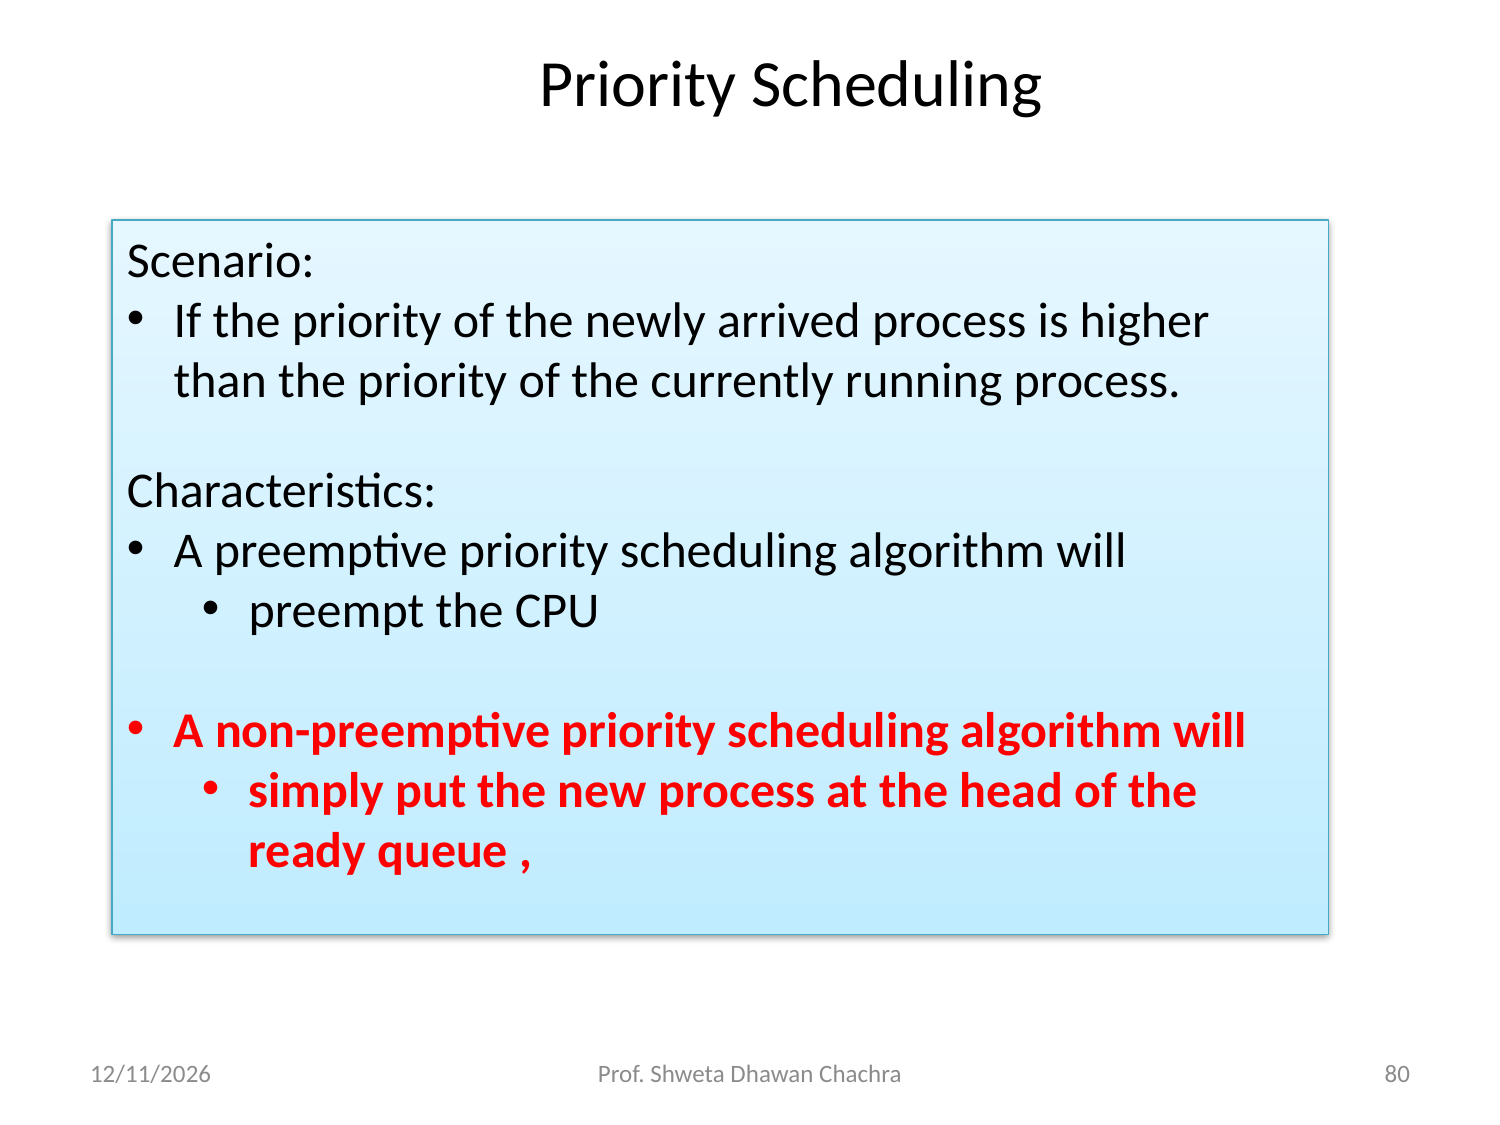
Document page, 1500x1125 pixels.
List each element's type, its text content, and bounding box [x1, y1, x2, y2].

title Priority Scheduling [158, 33, 1425, 128]
footer Prof. Shweta Dhawan Chachra [512, 1042, 988, 1103]
text_box Scenario: If the priority of the newly arrived process is higher than the priority of the currently running process. Characteristics: A preemptive priority scheduling algorithm will preempt the CPU A non-preemptive priority scheduling algorithm will simply put the new process at the head of the ready queue , [111, 219, 1329, 935]
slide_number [75, 1042, 425, 1103]
slide_number 80 [1074, 1042, 1425, 1103]
list [144, 202, 1363, 946]
